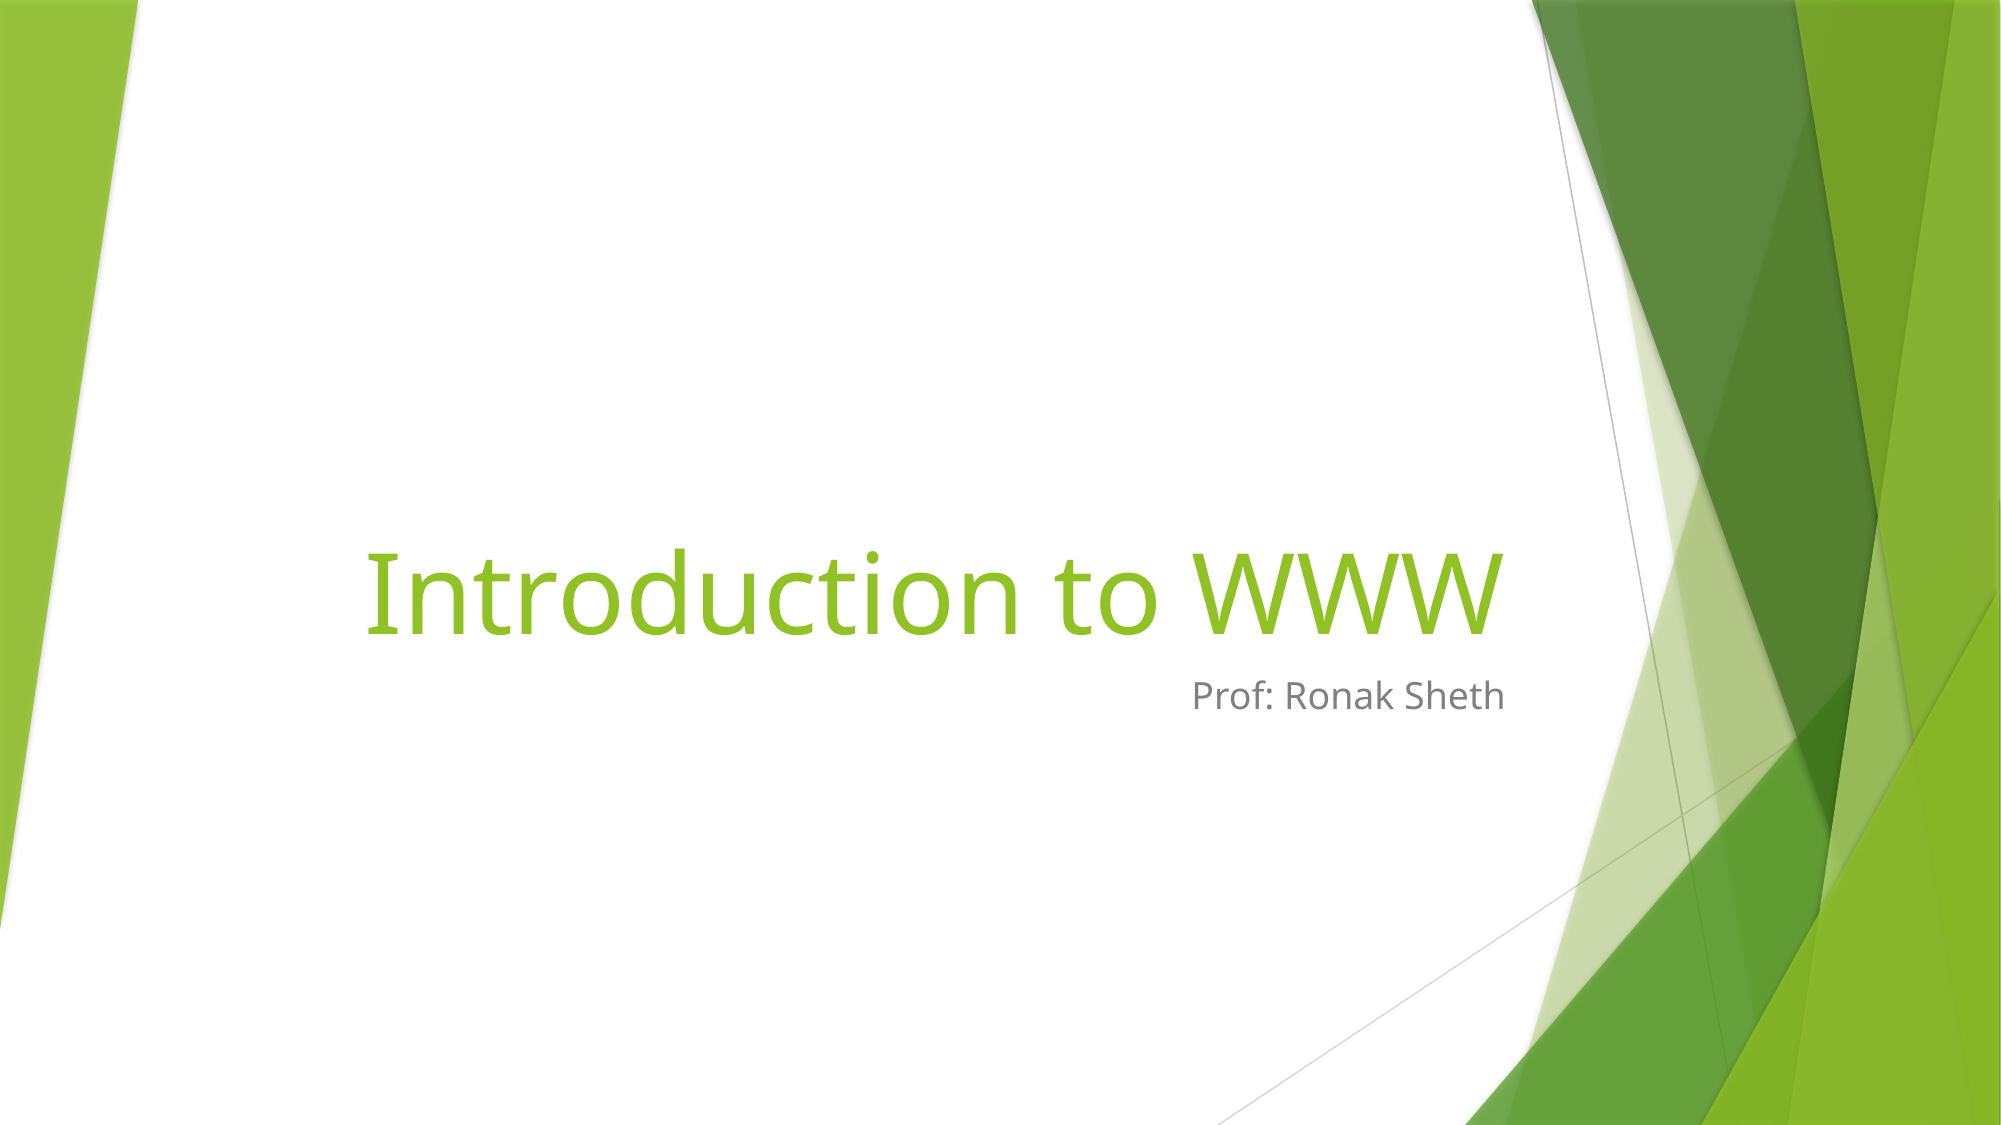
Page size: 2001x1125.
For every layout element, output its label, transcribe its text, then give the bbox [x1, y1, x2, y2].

subtitle Prof: Ronak Sheth [247, 664, 1522, 845]
title Introduction to WWW [247, 394, 1522, 664]
